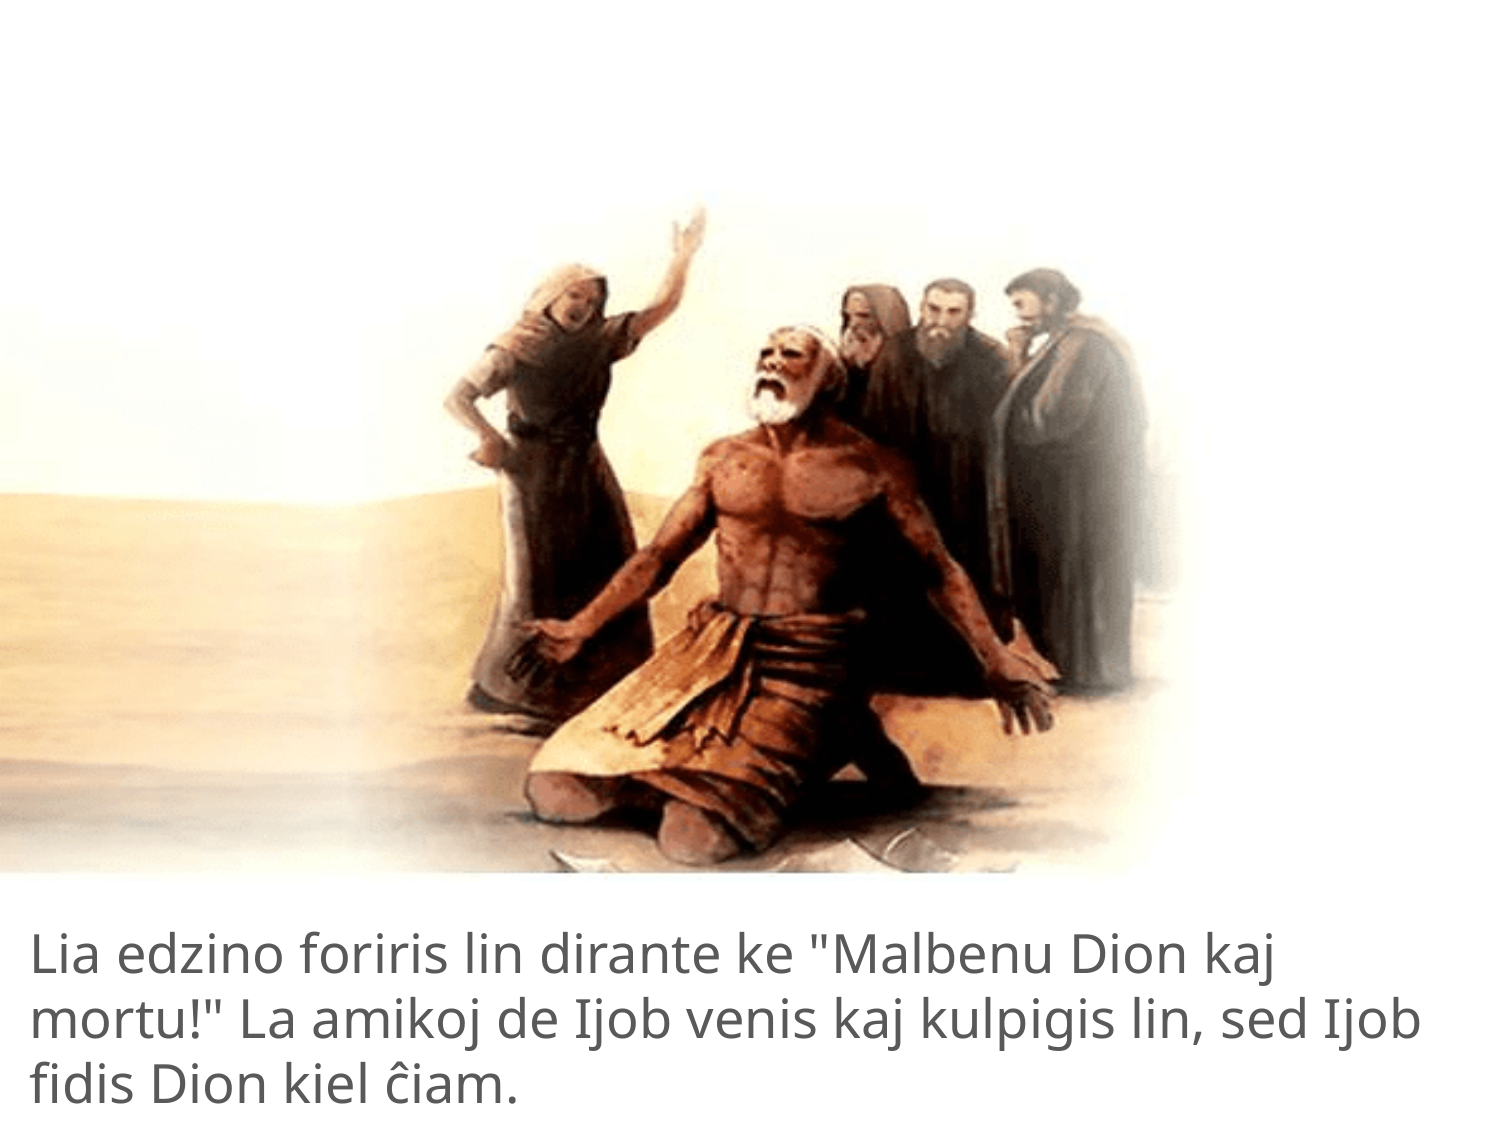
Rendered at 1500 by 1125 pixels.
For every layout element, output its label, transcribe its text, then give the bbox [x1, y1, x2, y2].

text_box Lia edzino foriris lin dirante ke "Malbenu Dion kaj mortu!" La amikoj de Ijob venis kaj kulpigis lin, sed Ijob fidis Dion kiel ĉiam. [14, 911, 1500, 1122]
picture [0, 124, 1211, 882]
